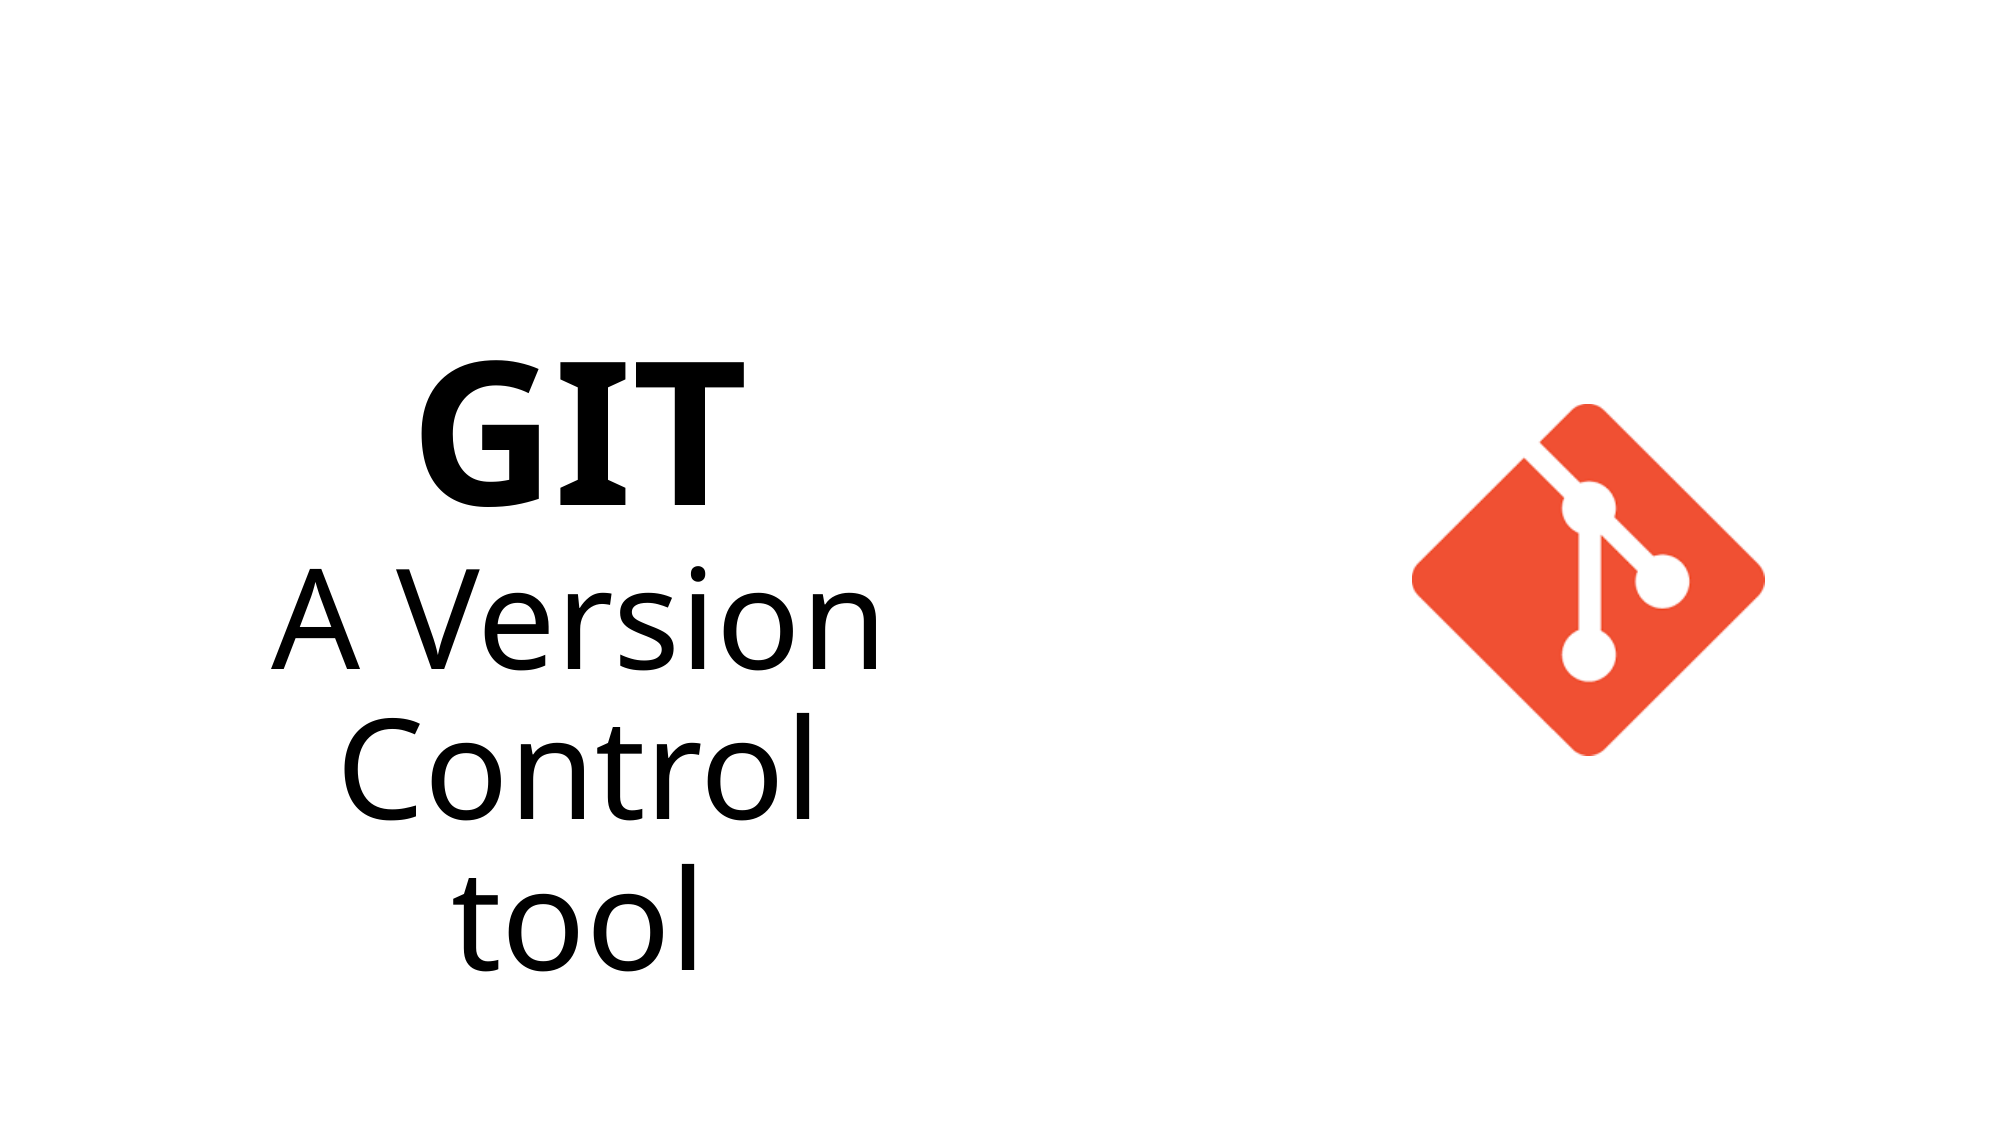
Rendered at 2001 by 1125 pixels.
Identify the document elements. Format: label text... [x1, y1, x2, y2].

title GIT A Version Control tool [212, 325, 947, 1083]
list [1412, 404, 1765, 756]
